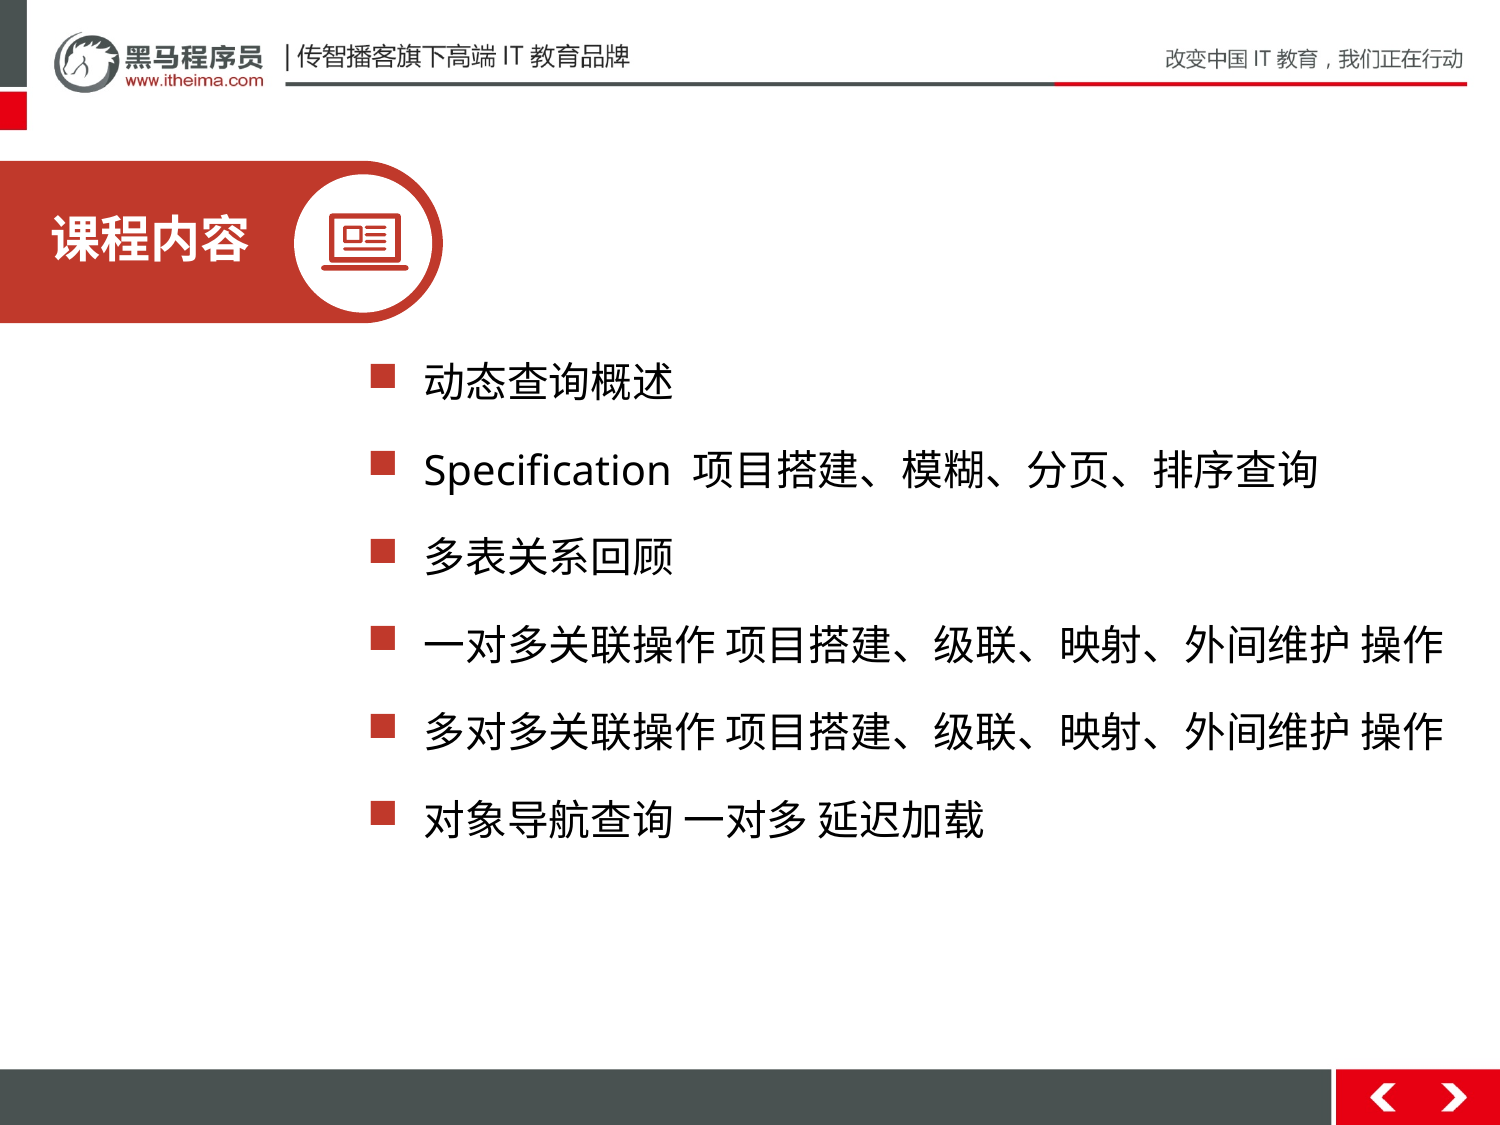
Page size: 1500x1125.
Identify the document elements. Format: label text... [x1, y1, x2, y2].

picture [0, 0, 1500, 1125]
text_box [0, 160, 444, 324]
text_box 动态查询概述 Specification 项目搭建、模糊、分页、排序查询 多表关系回顾 一对多关联操作 项目搭建、级联、映射、外间维护 操作 多对多关联操作 项目搭建、级联、映射、外间维护 操作 对象导航查询 一对多 延迟加载 [358, 351, 1500, 848]
